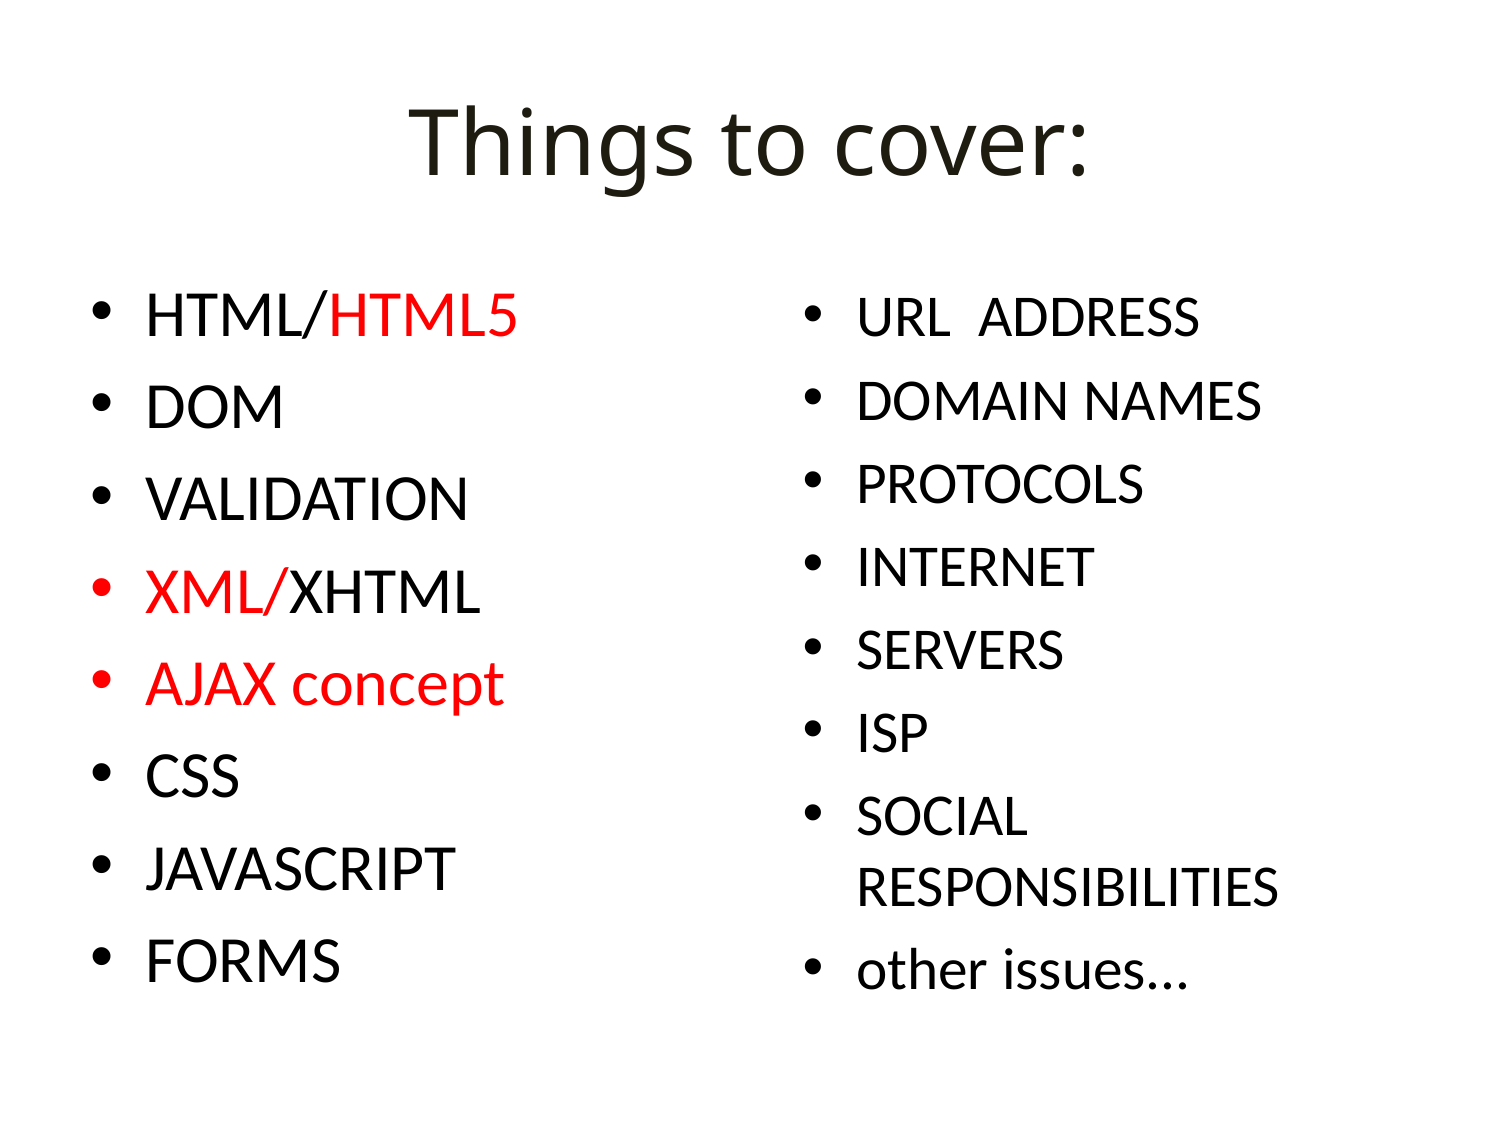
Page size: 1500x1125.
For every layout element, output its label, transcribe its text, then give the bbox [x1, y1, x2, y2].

list HTML/HTML5 DOM VALIDATION XML/XHTML AJAX concept CSS JAVASCRIPT FORMS [75, 262, 788, 1005]
title Things to cover: [75, 45, 1425, 233]
text_box URL ADDRESS DOMAIN NAMES PROTOCOLS INTERNET SERVERS ISP SOCIAL RESPONSIBILITIES other issues... [787, 270, 1463, 1013]
